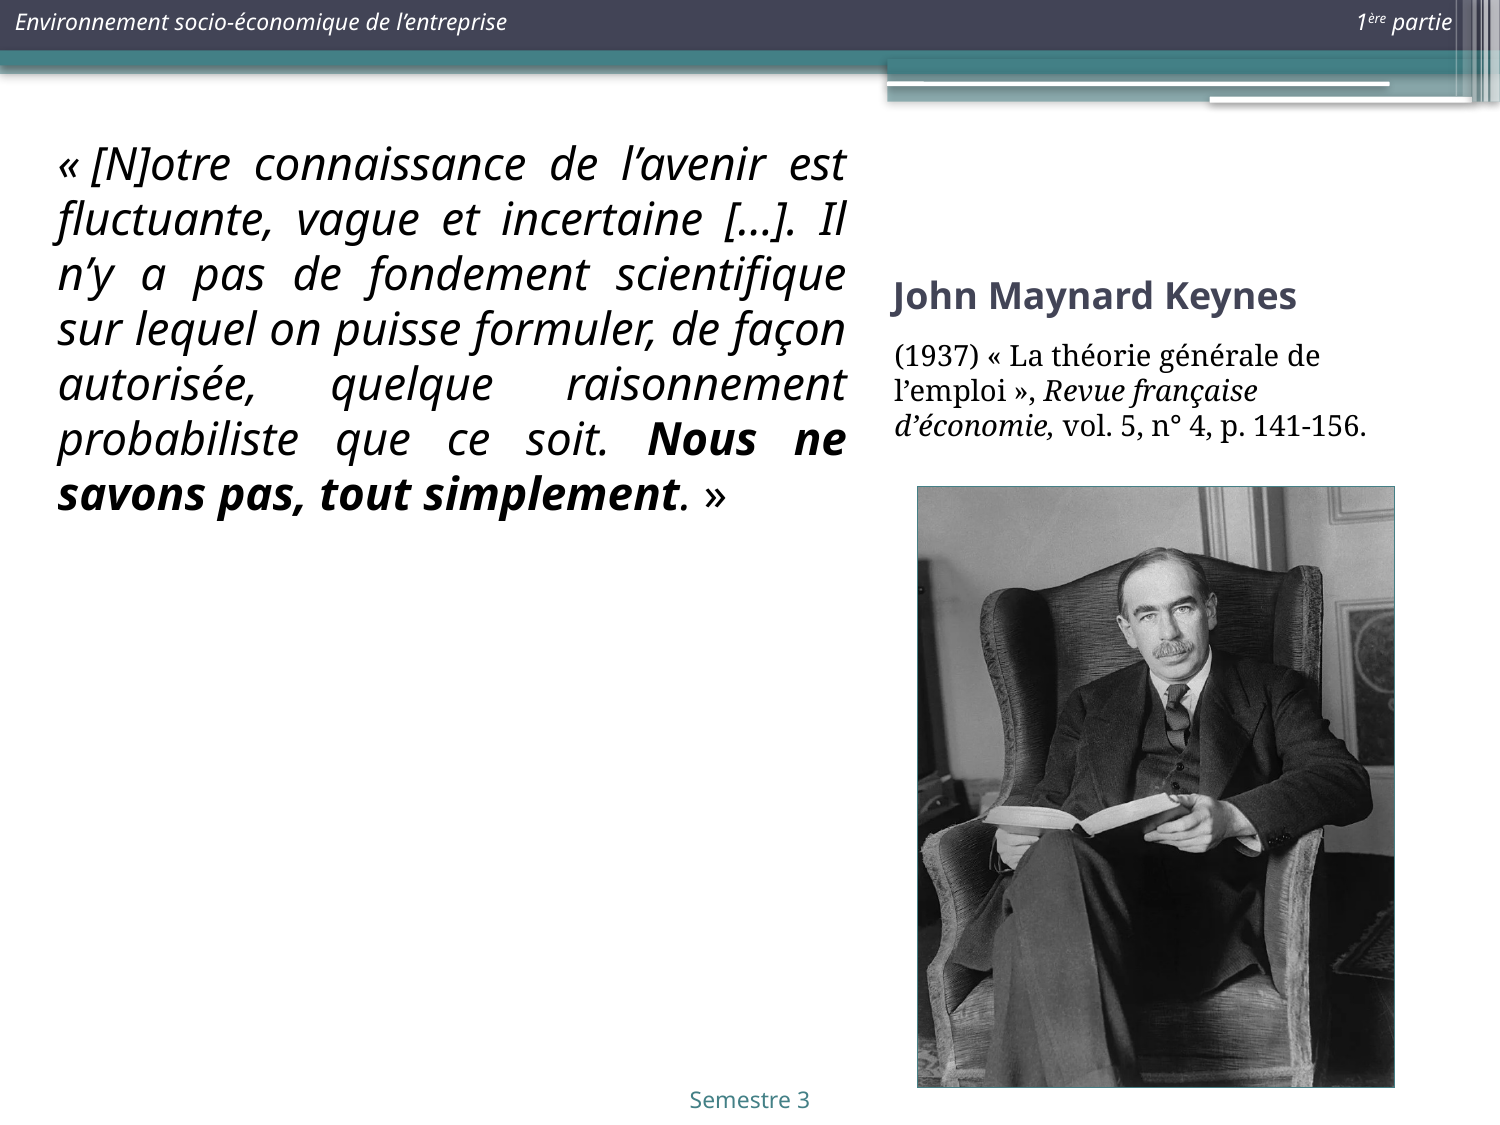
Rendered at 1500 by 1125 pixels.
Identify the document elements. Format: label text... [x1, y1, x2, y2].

list « [N]otre connaissance de l’avenir est fluctuante, vague et incertaine […]. Il n’y a pas de fondement scientifique sur lequel on puisse formuler, de façon autorisée, quelque raisonnement probabiliste que ce soit. Nous ne savons pas, tout simplement. » [24, 127, 862, 1088]
picture [916, 485, 1395, 1088]
list (1937) « La théorie générale de l’emploi », Revue française d’économie, vol. 5, n° 4, p. 141-156. [878, 329, 1434, 1088]
title John Maynard Keynes [878, 180, 1434, 325]
